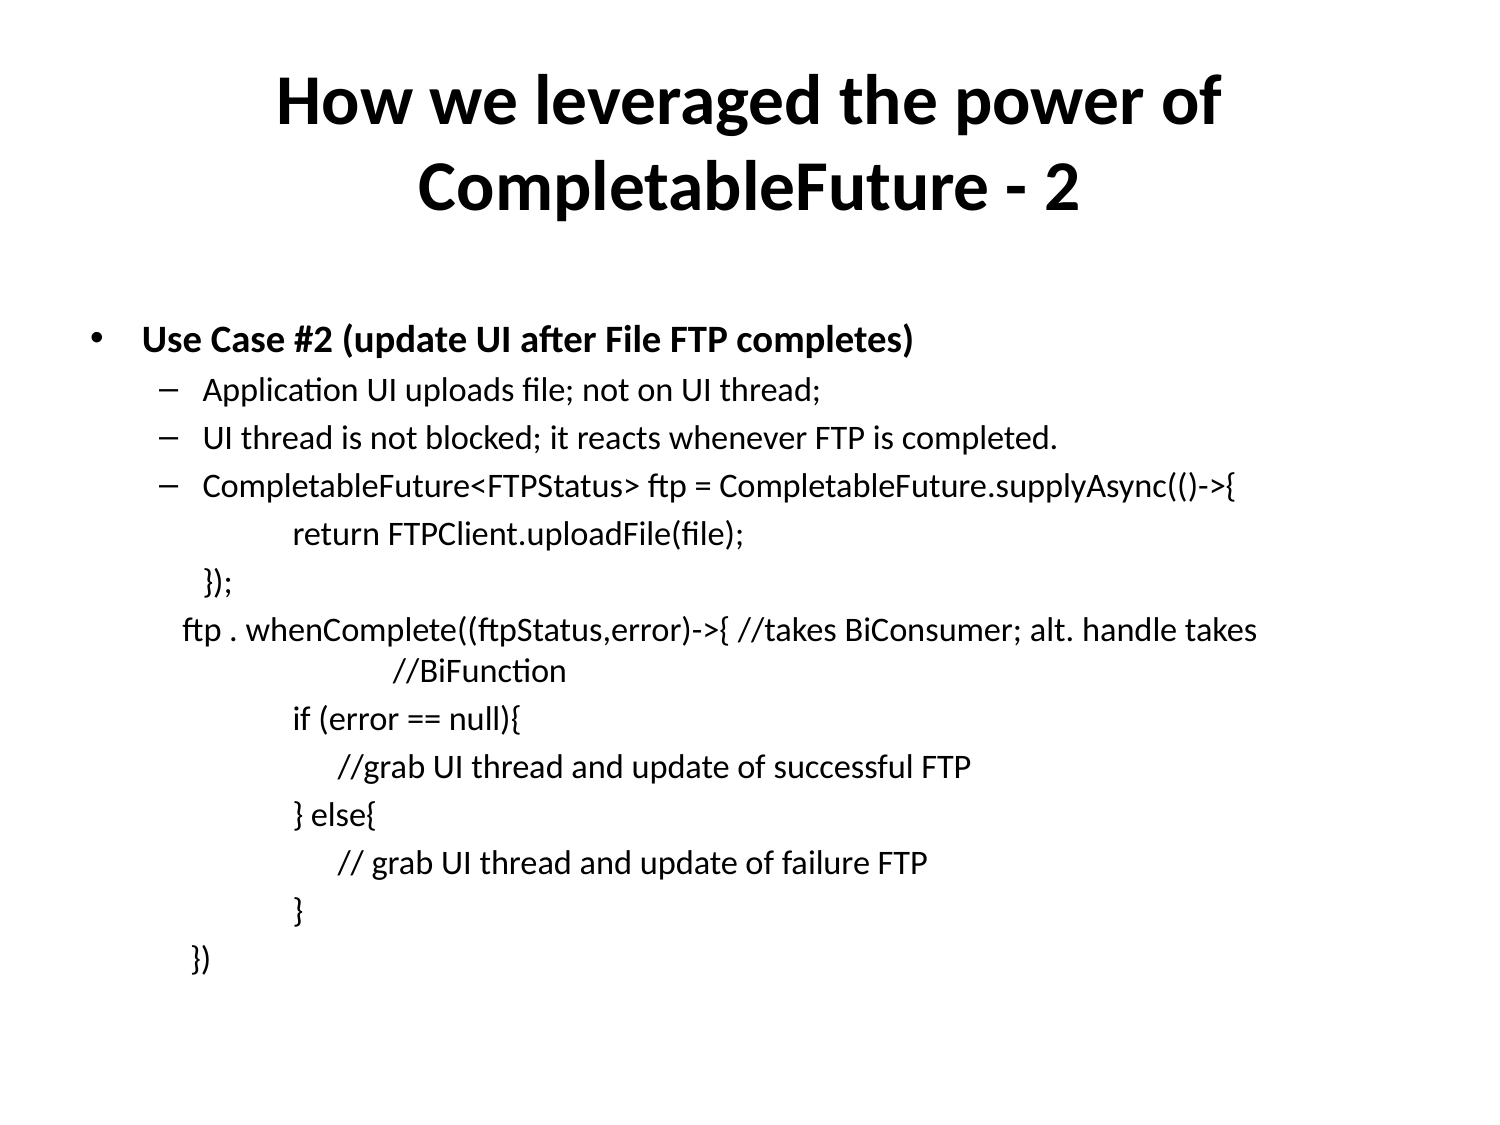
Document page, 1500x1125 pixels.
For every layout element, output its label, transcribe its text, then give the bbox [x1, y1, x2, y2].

list Use Case #2 (update UI after File FTP completes) Application UI uploads file; not on UI thread; UI thread is not blocked; it reacts whenever FTP is completed. CompletableFuture<FTPStatus> ftp = CompletableFuture.supplyAsync(()->{ return FTPClient.uploadFile(file); }); ftp . whenComplete((ftpStatus,error)->{ //takes BiConsumer; alt. handle takes //BiFunction if (error == null){ //grab UI thread and update of successful FTP } else{ // grab UI thread and update of failure FTP } }) [75, 262, 1425, 1005]
title How we leveraged the power of CompletableFuture - 2 [75, 45, 1425, 233]
